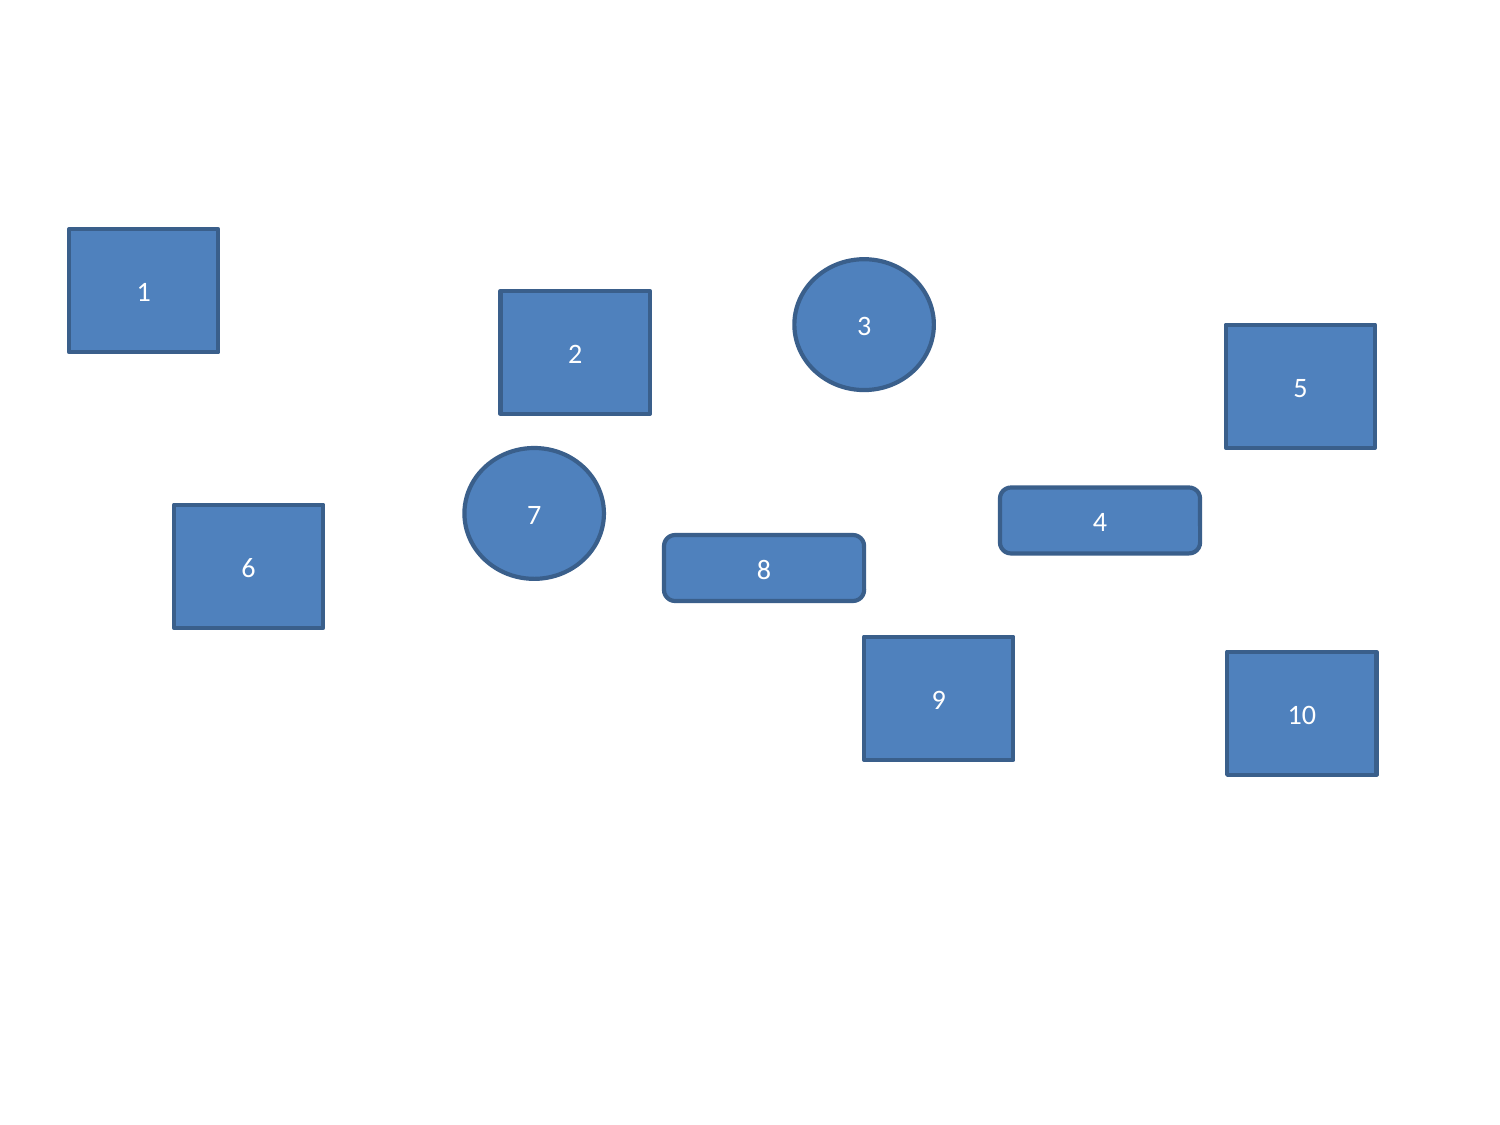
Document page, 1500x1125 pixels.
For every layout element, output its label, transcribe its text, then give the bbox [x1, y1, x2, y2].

text_box 4 [997, 485, 1203, 556]
text_box 5 [1224, 323, 1377, 450]
text_box 2 [498, 289, 652, 416]
text_box 8 [661, 532, 867, 604]
text_box 7 [462, 445, 607, 581]
text_box 1 [67, 227, 220, 354]
text_box 10 [1225, 650, 1379, 777]
text_box 6 [172, 503, 325, 630]
text_box 9 [862, 635, 1015, 762]
text_box 3 [792, 257, 936, 393]
